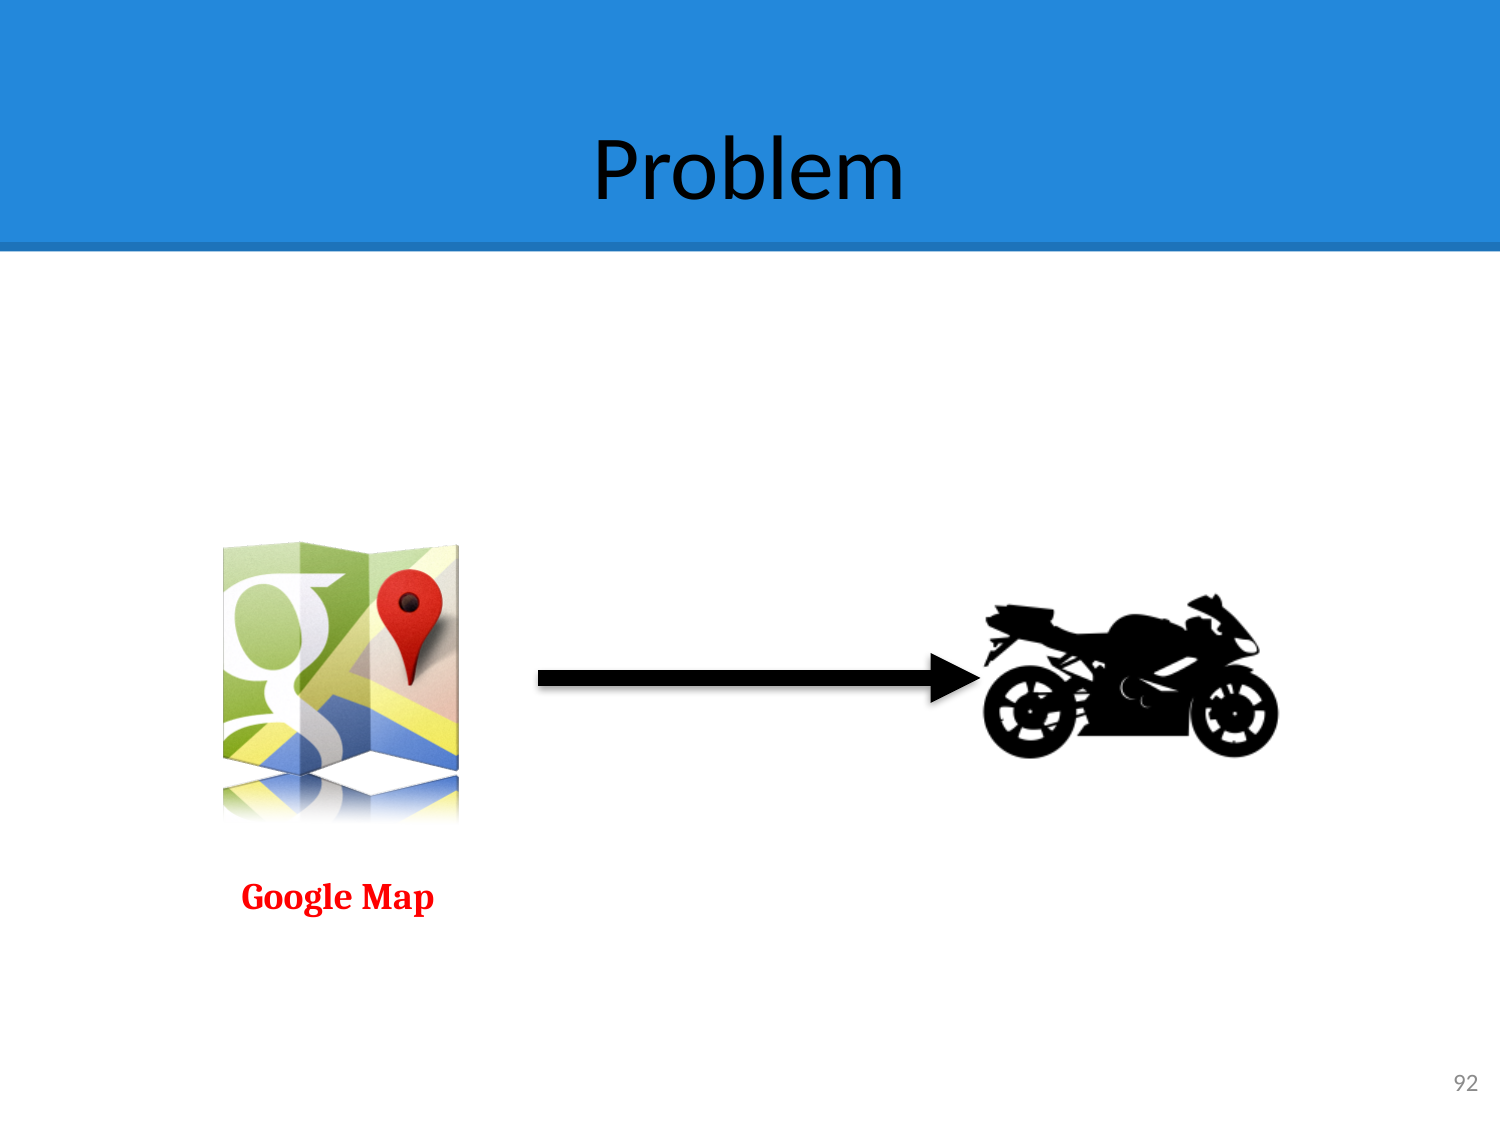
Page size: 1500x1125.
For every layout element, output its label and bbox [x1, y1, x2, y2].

slide_number [1403, 1038, 1494, 1125]
text_box [138, 527, 981, 927]
title [75, 45, 1425, 233]
picture [980, 527, 1281, 829]
